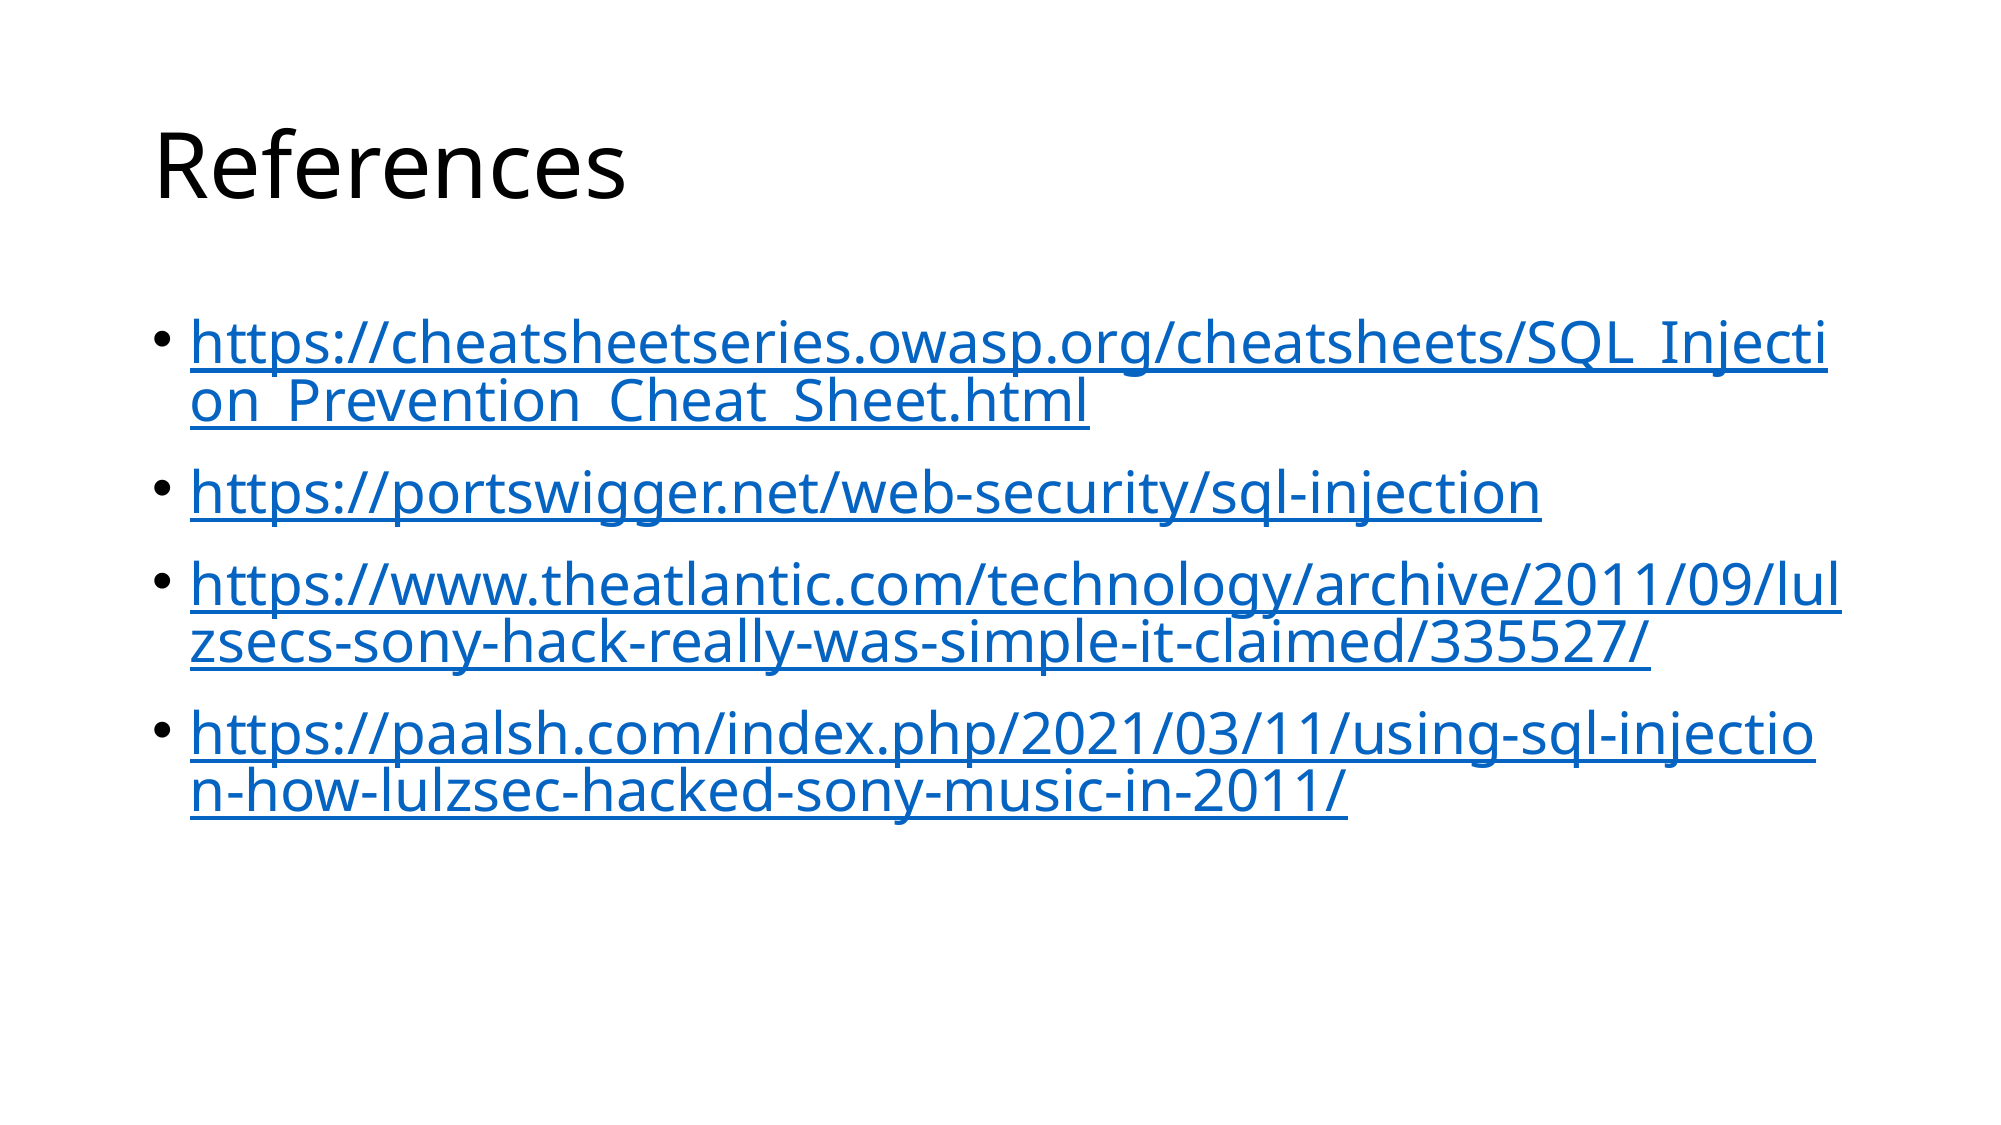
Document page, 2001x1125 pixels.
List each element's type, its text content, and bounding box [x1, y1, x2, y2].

title References [137, 59, 1863, 278]
list https://cheatsheetseries.owasp.org/cheatsheets/SQL_Injection_Prevention_Cheat_Sheet.html https://portswigger.net/web-security/sql-injection https://www.theatlantic.com/technology/archive/2011/09/lulzsecs-sony-hack-really-was-simple-it-claimed/335527/ https://paalsh.com/index.php/2021/03/11/using-sql-injection-how-lulzsec-hacked-sony-music-in-2011/ [137, 299, 1863, 1014]
